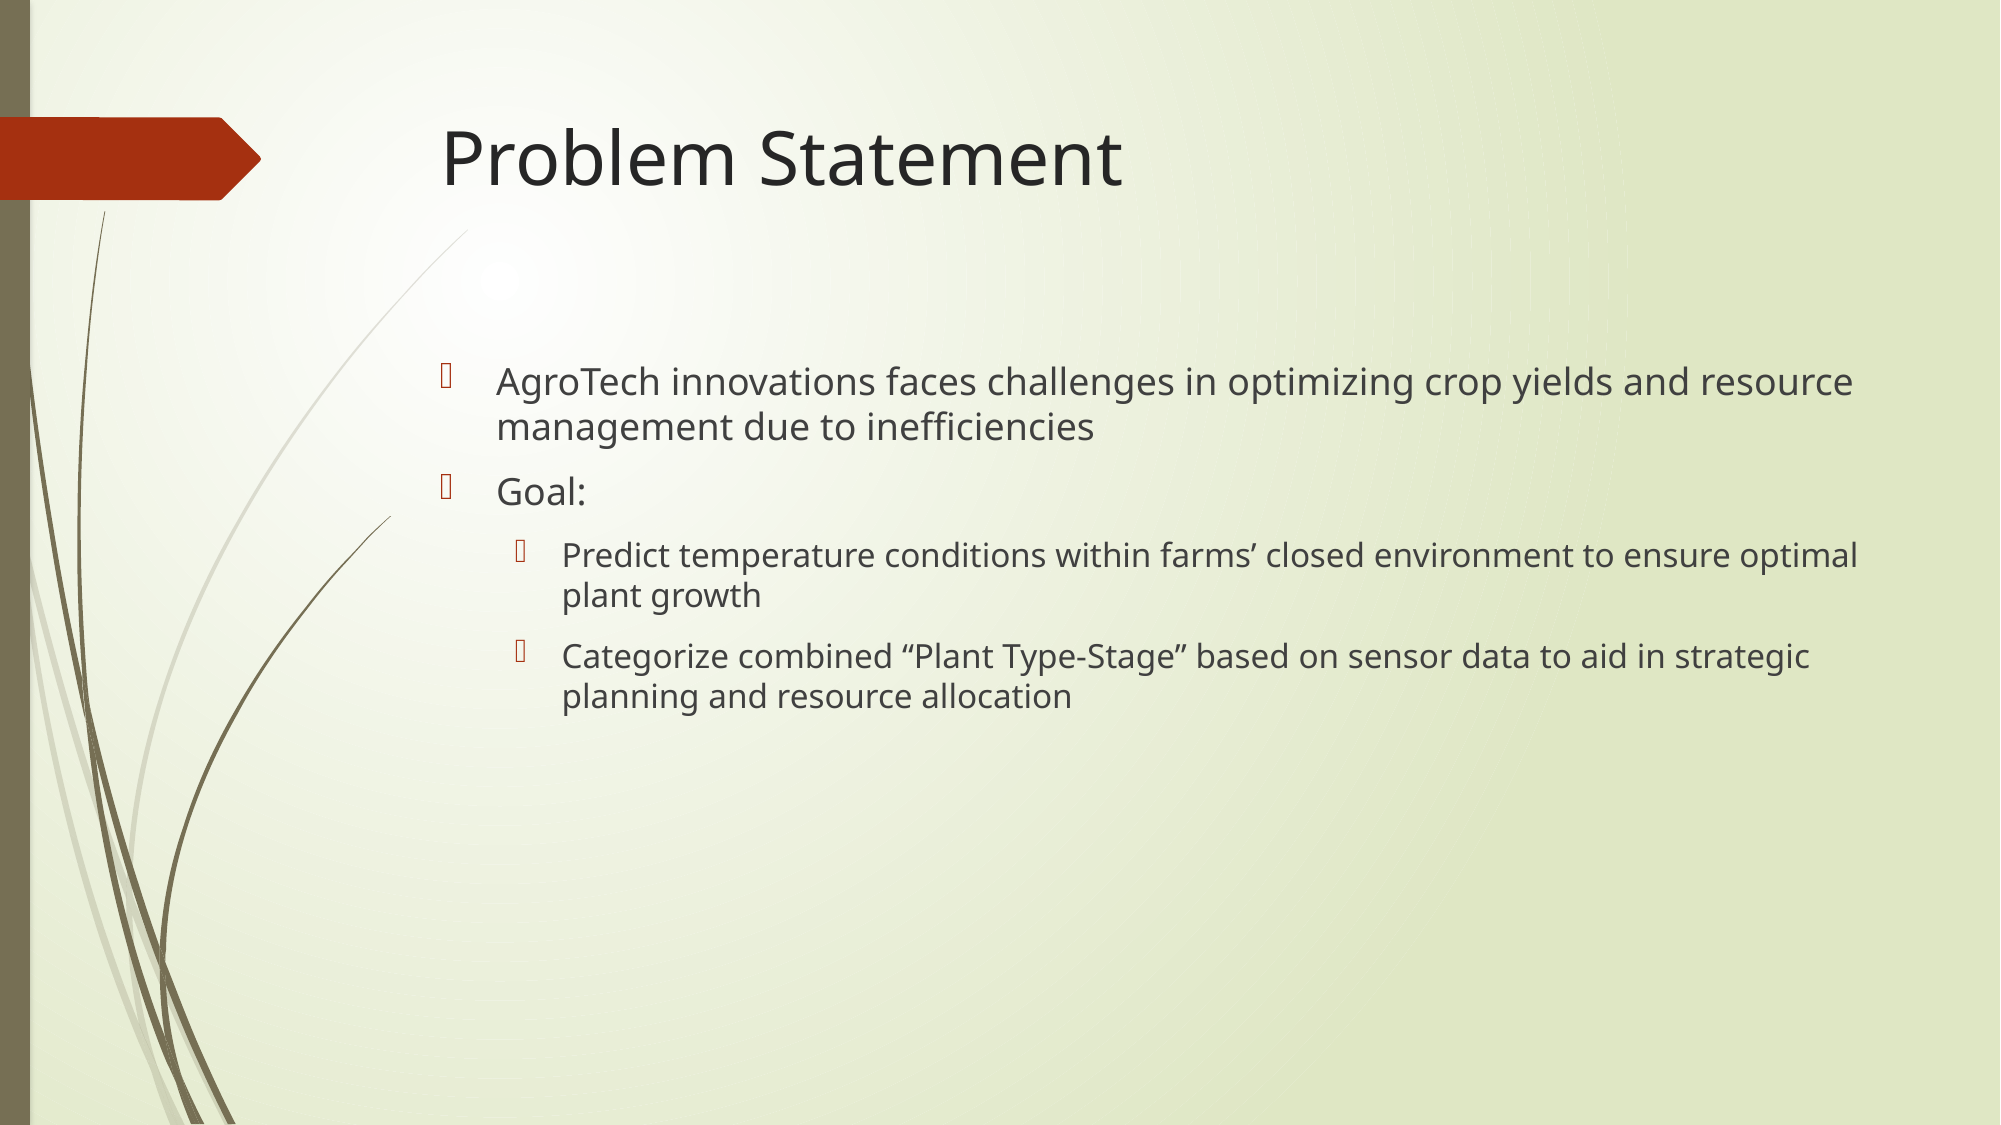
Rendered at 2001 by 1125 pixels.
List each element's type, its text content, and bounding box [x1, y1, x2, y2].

list AgroTech innovations faces challenges in optimizing crop yields and resource management due to inefficiencies Goal: Predict temperature conditions within farms’ closed environment to ensure optimal plant growth Categorize combined “Plant Type-Stage” based on sensor data to aid in strategic planning and resource allocation [424, 350, 1888, 970]
title Problem Statement [425, 102, 1888, 313]
